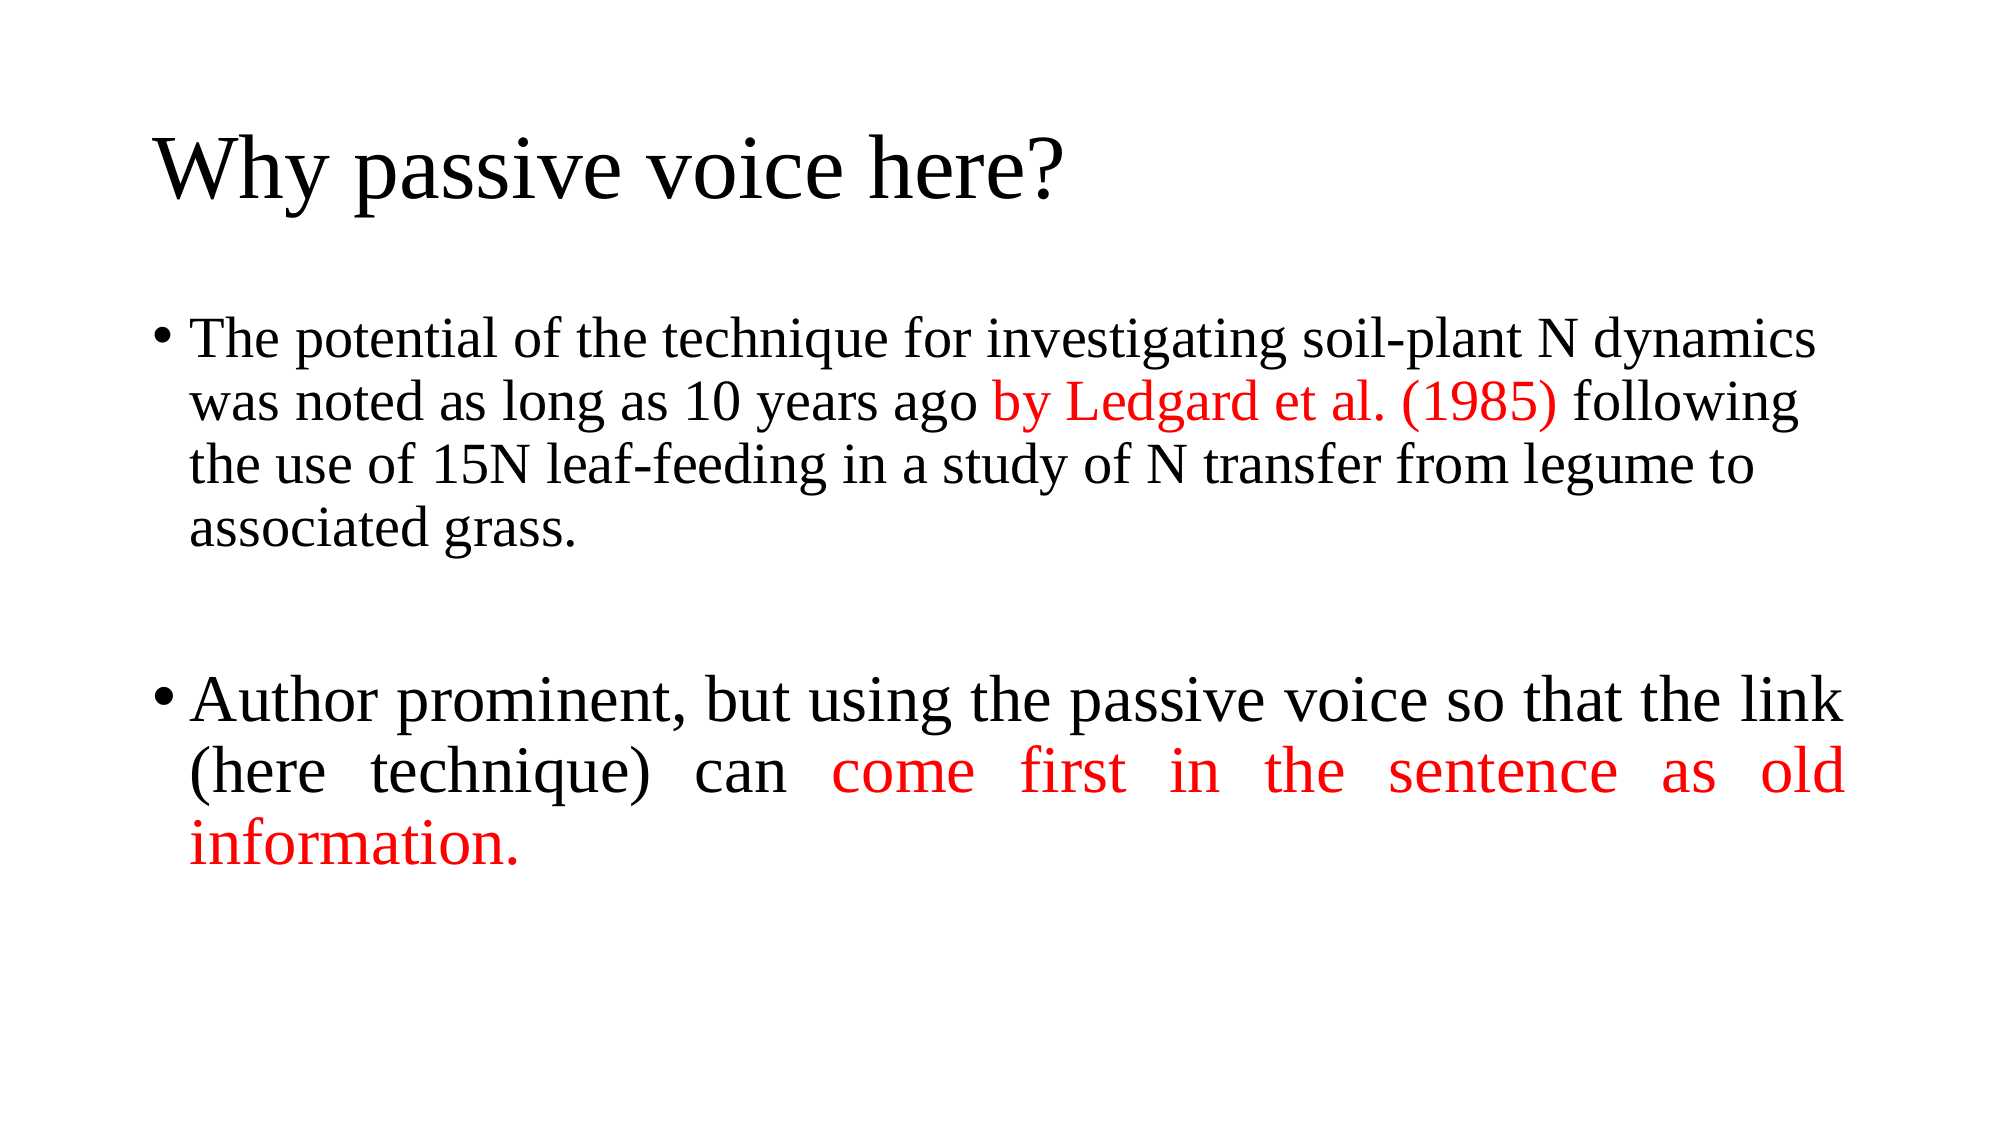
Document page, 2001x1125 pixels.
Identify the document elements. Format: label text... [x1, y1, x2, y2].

list The potential of the technique for investigating soil-plant N dynamics was noted as long as 10 years ago by Ledgard et al. (1985) following the use of 15N leaf-feeding in a study of N transfer from legume to associated grass. Author prominent, but using the passive voice so that the link (here technique) can come first in the sentence as old information. [137, 299, 1863, 1014]
title Why passive voice here? [137, 59, 1863, 278]
